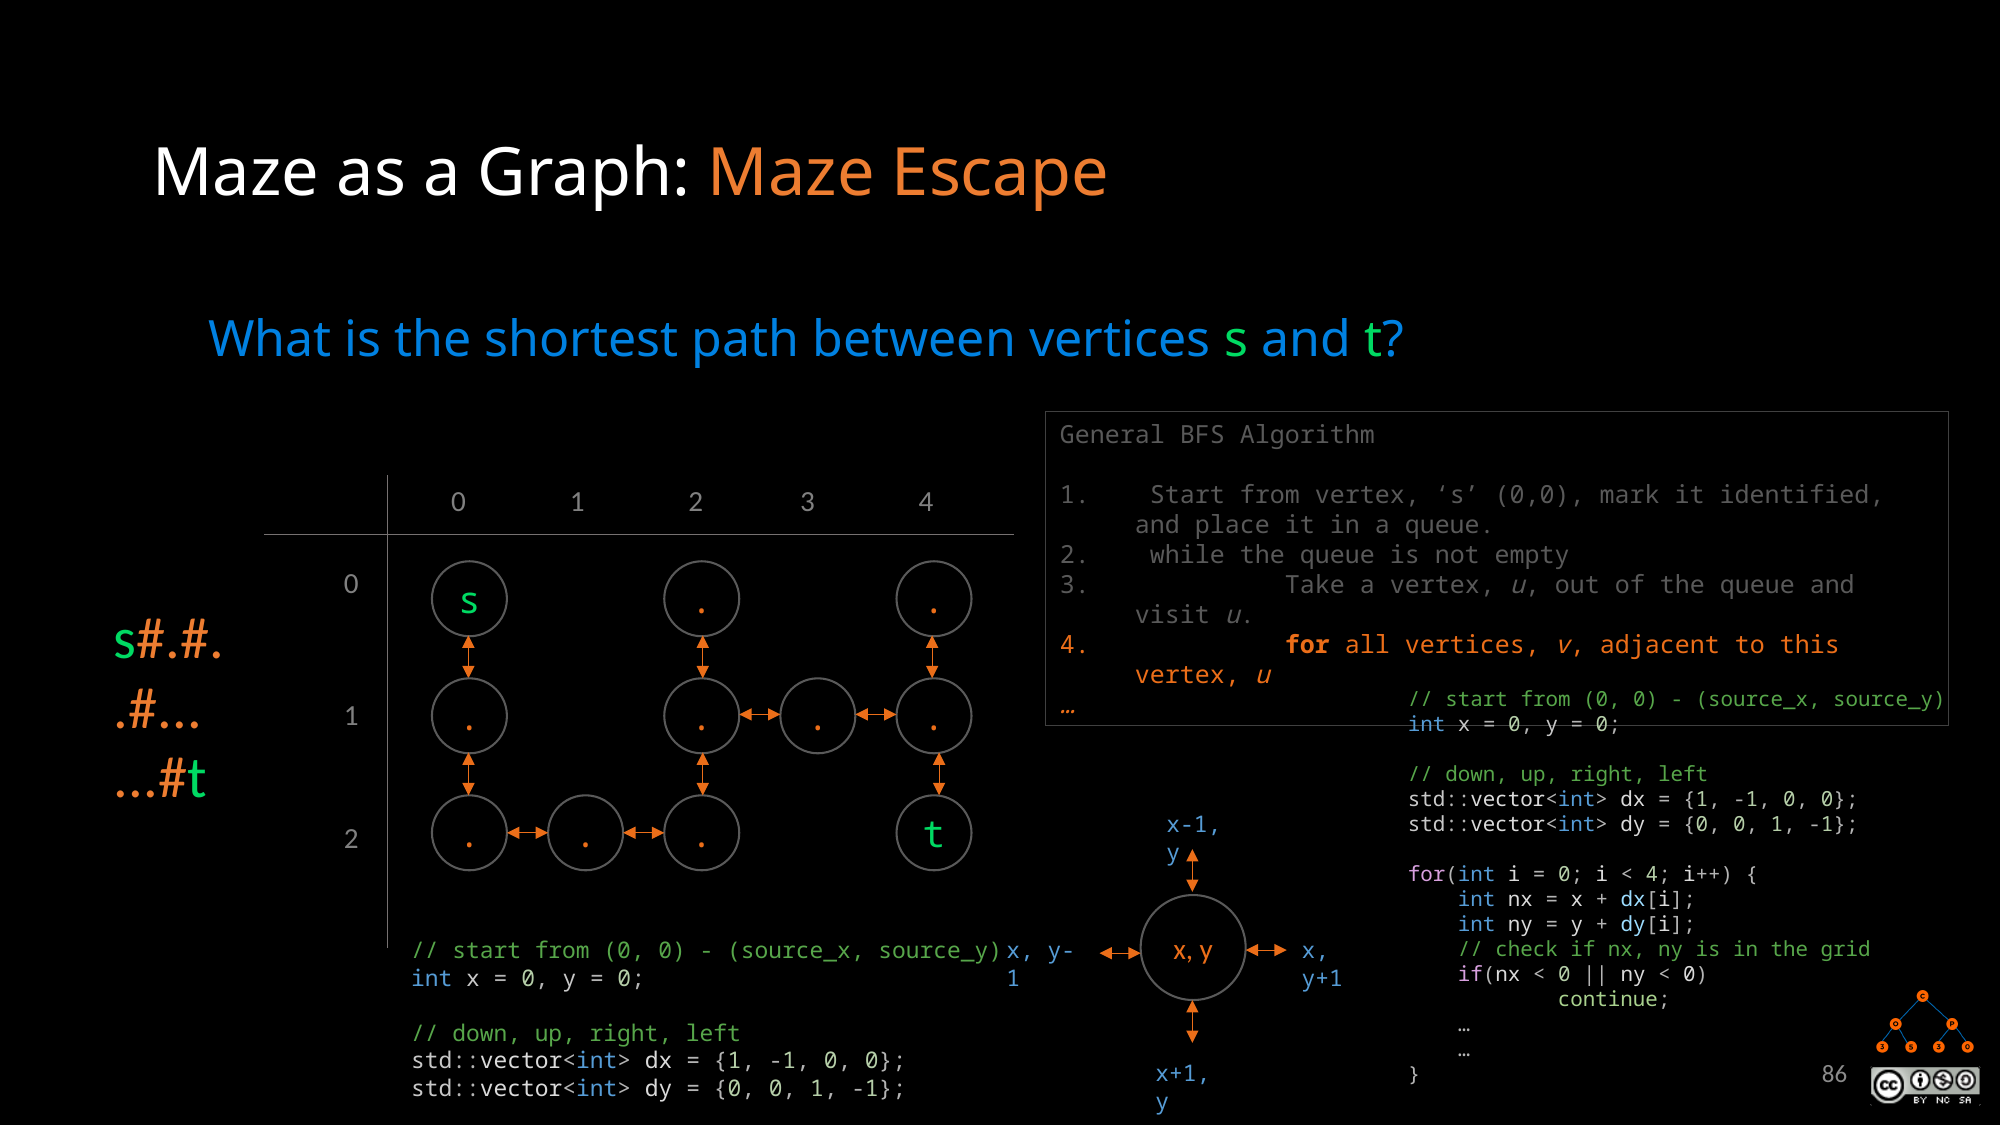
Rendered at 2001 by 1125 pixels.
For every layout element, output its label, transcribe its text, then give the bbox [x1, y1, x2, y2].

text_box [1856, 982, 1995, 1106]
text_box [991, 802, 1395, 1095]
text_box // start from (0, 0) - (source_x, source_y) int x = 0, y = 0; // down, up, right, left std::vector<int> dx = {1, -1, 0, 0}; std::vector<int> dy = {0, 0, 1, -1}; for(int i = 0; i < 4; i++) { int nx = x + dx[i]; int ny = y + dy[i]; // check if nx, ny is in the grid if(nx < 0 || ny < 0) continue; … … } [1393, 678, 2000, 1125]
text_box What is the shortest path between vertices s and t? [193, 253, 1835, 374]
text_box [99, 475, 1014, 949]
title Maze as a Graph: Maze Escape [137, 59, 1863, 278]
text_box General BFS Algorithm Start from vertex, ‘s’ (0,0), mark it identified, and place it in a queue. while the queue is not empty Take a vertex, u, out of the queue and visit u. for all vertices, v, adjacent to this vertex, u … [1045, 411, 1949, 726]
text_box // start from (0, 0) - (source_x, source_y) int x = 0, y = 0; // down, up, right, left std::vector<int> dx = {1, -1, 0, 0}; std::vector<int> dy = {0, 0, 1, -1}; [396, 949, 1098, 1125]
